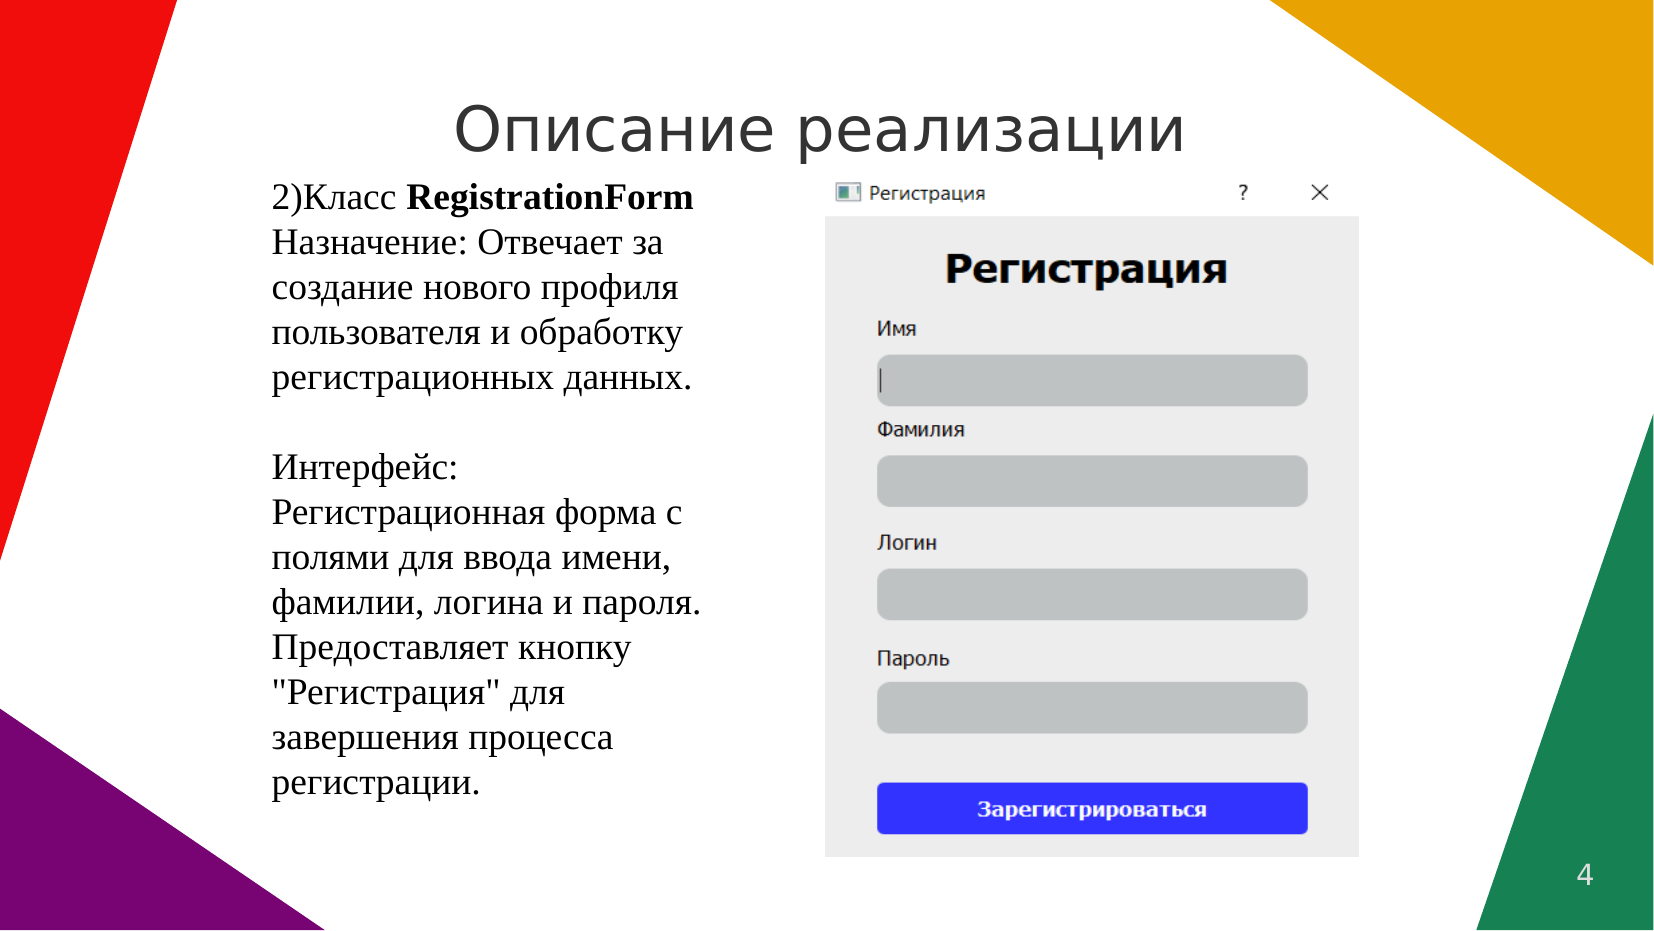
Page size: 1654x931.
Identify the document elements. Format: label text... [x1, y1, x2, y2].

subtitle 2)Класс RegistrationForm Назначение: Отвечает за создание нового профиля пользователя и обработку регистрационных данных. Интерфейс: Регистрационная форма с полями для ввода имени, фамилии, логина и пароля. Предоставляет кнопку "Регистрация" для завершения процесса регистрации. [236, 177, 709, 798]
title Описание реализации [112, 53, 1530, 201]
slide_number 4 [1210, 856, 1595, 916]
picture [824, 171, 1359, 857]
